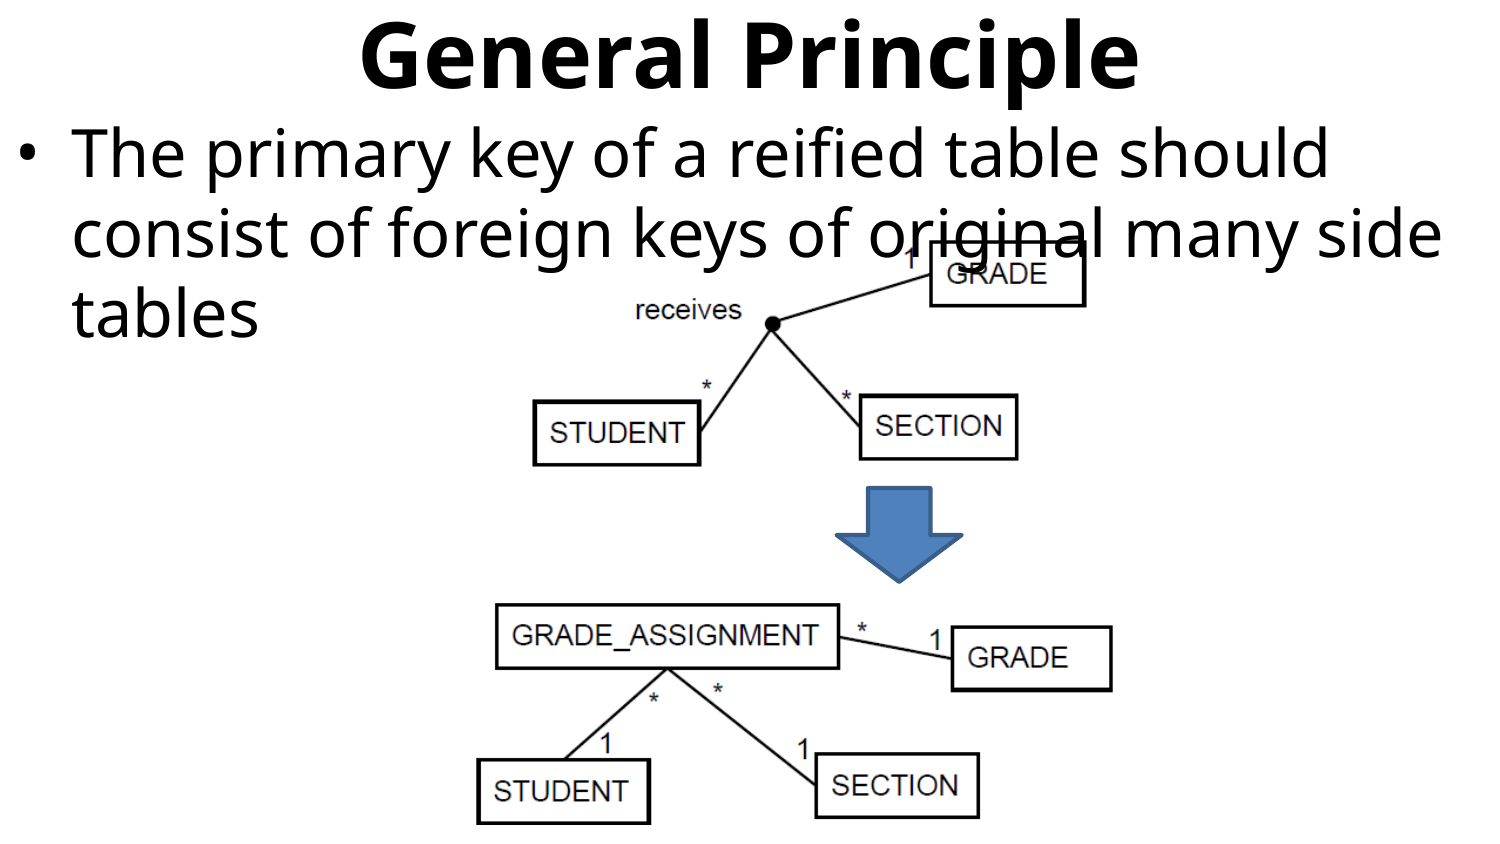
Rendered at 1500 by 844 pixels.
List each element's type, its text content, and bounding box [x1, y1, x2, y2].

title General Principle [0, 0, 1500, 103]
list The primary key of a reified table should consist of foreign keys of original many side tables [0, 103, 1500, 280]
picture [529, 238, 1089, 469]
picture [474, 602, 1114, 826]
text_box [836, 488, 962, 582]
